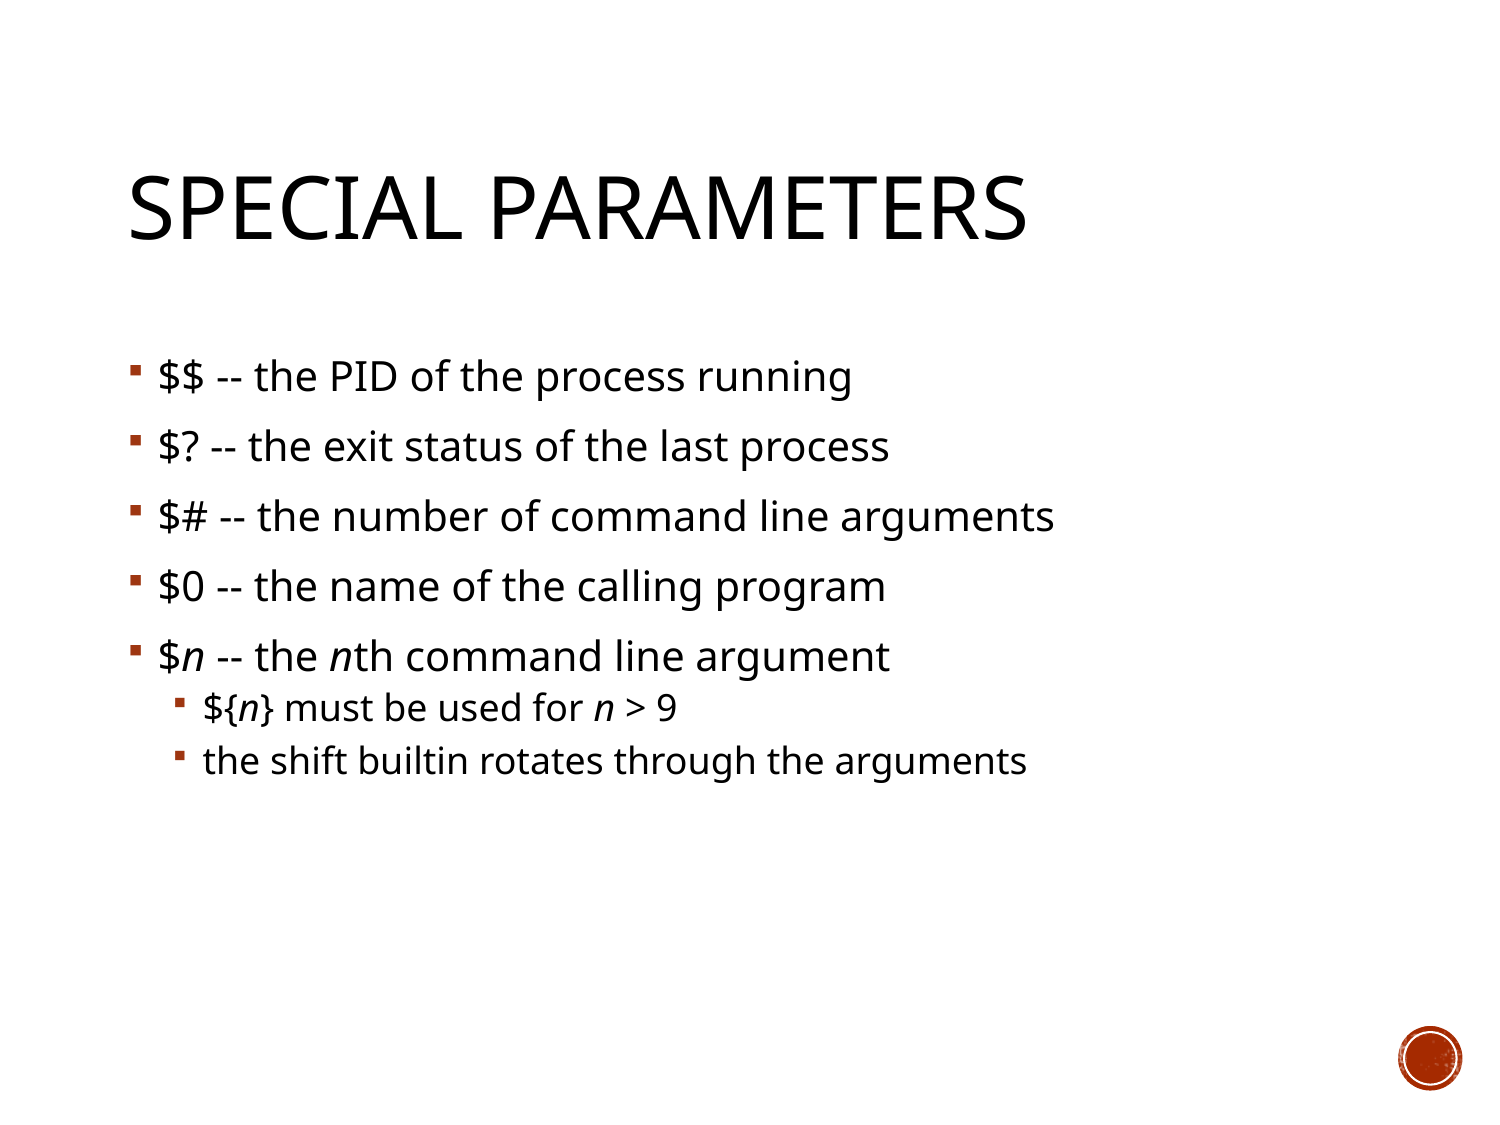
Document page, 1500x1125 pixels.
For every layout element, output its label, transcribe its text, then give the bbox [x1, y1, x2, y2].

list $$ -- the PID of the process running $? -- the exit status of the last process $# -- the number of command line arguments $0 -- the name of the calling program $n -- the nth command line argument ${n} must be used for n > 9 the shift builtin rotates through the arguments [112, 348, 1388, 1013]
title Special Parameters [112, 79, 1388, 344]
